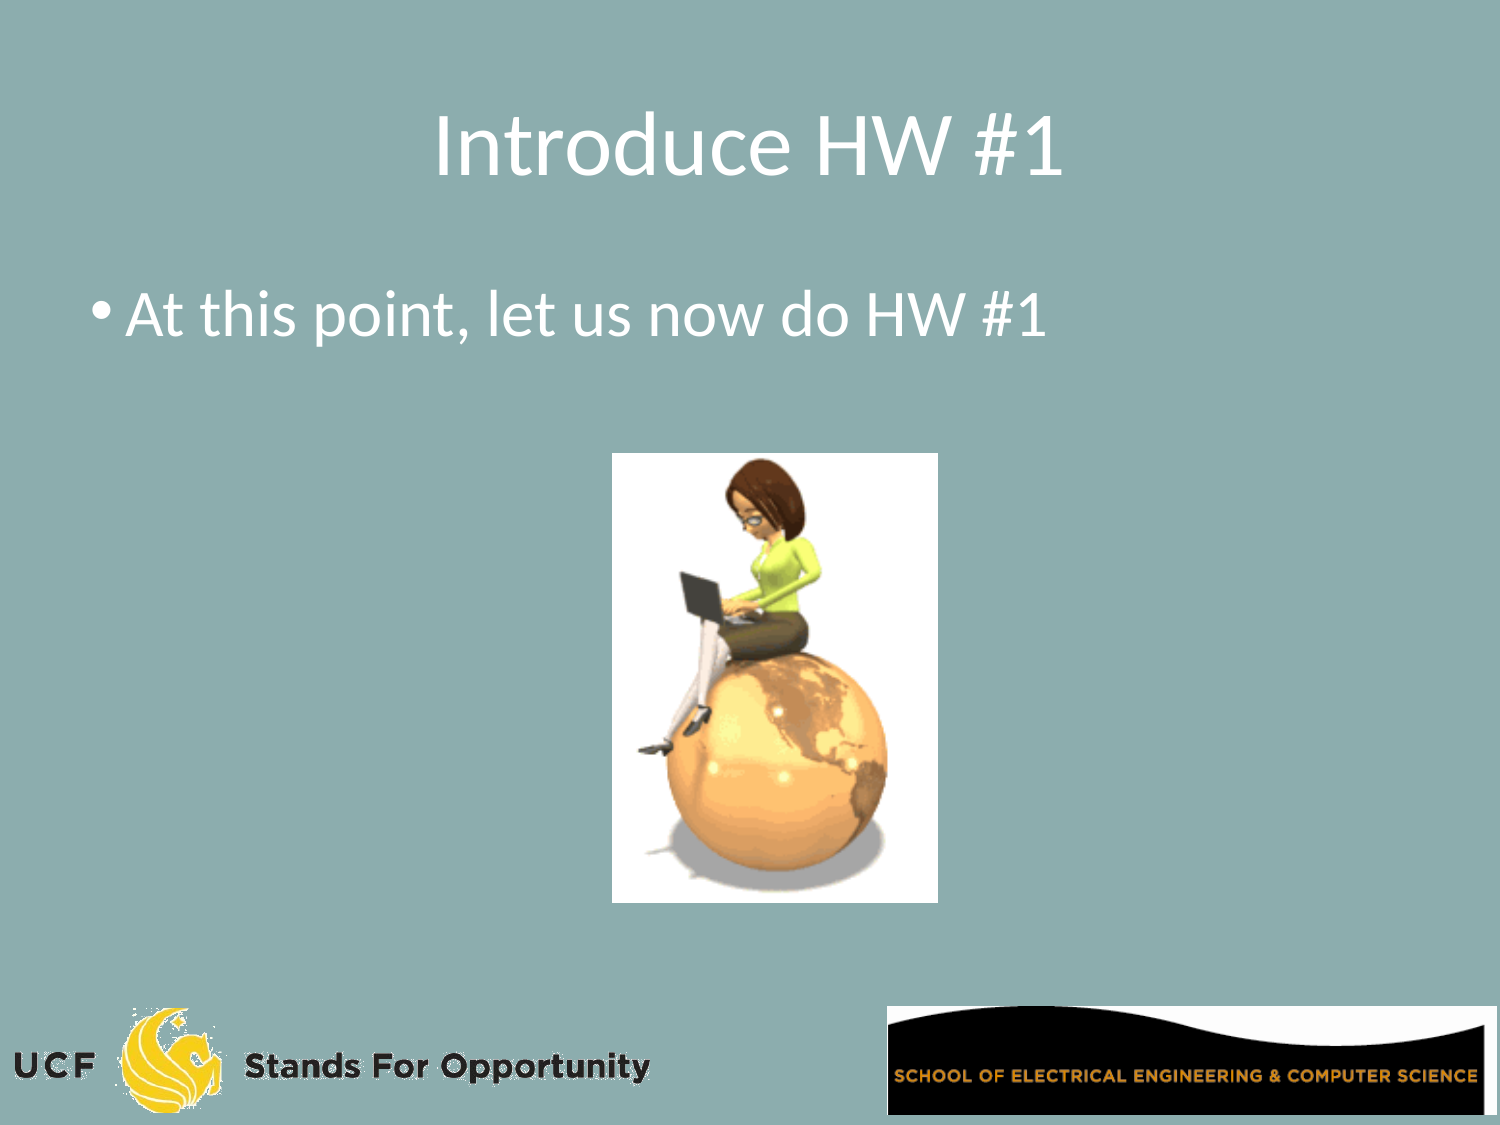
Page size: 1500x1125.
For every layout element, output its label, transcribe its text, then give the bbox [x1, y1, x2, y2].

picture [15, 1008, 650, 1113]
picture [887, 1006, 1497, 1115]
text_box Introduce HW #1 [74, 45, 1425, 233]
picture [612, 452, 938, 904]
text_box At this point, let us now do HW #1 [74, 262, 1425, 1005]
